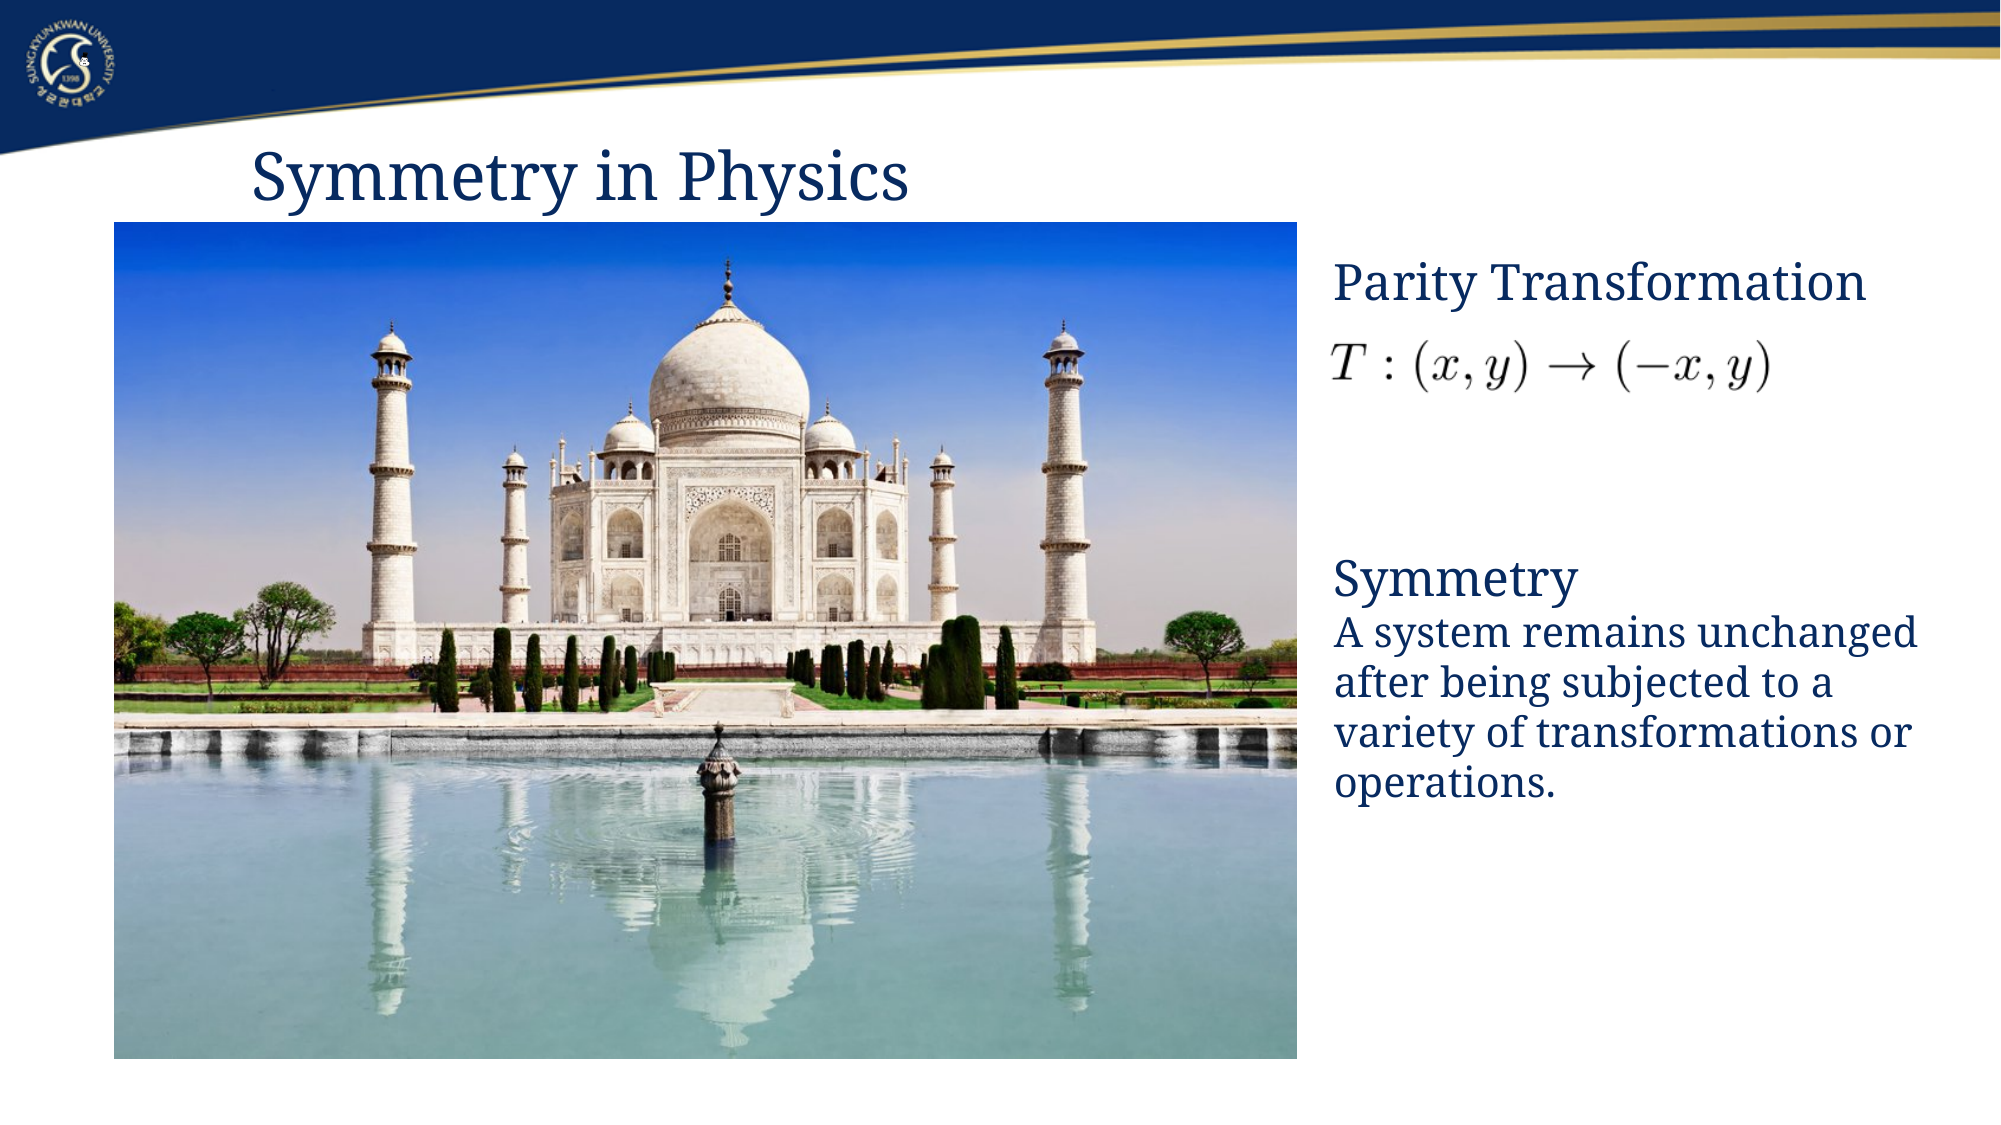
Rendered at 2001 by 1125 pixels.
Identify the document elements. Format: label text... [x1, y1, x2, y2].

text_box Symmetry in Physics [236, 126, 1886, 222]
text_box Parity Transformation [1318, 243, 1922, 319]
picture [0, 0, 2001, 1125]
text_box Symmetry A system remains unchanged after being subjected to a variety of transformations or operations. [1318, 538, 2000, 864]
